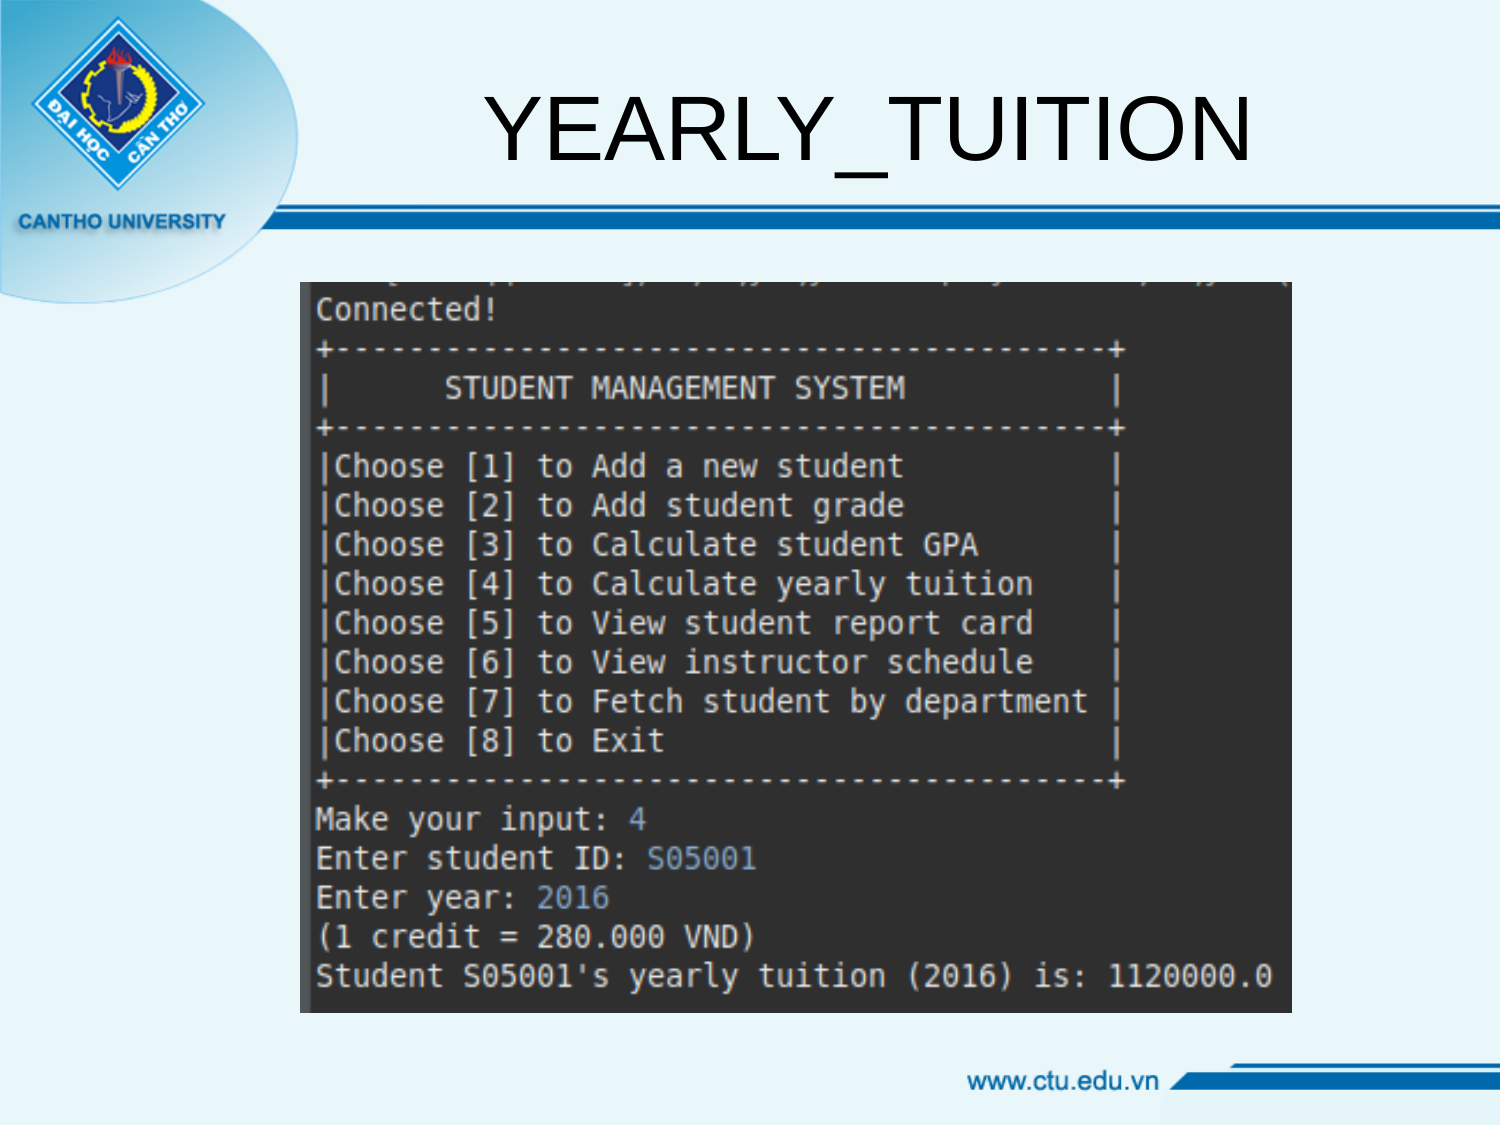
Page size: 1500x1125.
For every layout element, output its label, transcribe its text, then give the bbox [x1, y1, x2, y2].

title YEARLY_TUITION [287, 46, 1450, 202]
picture [0, 0, 1500, 1125]
